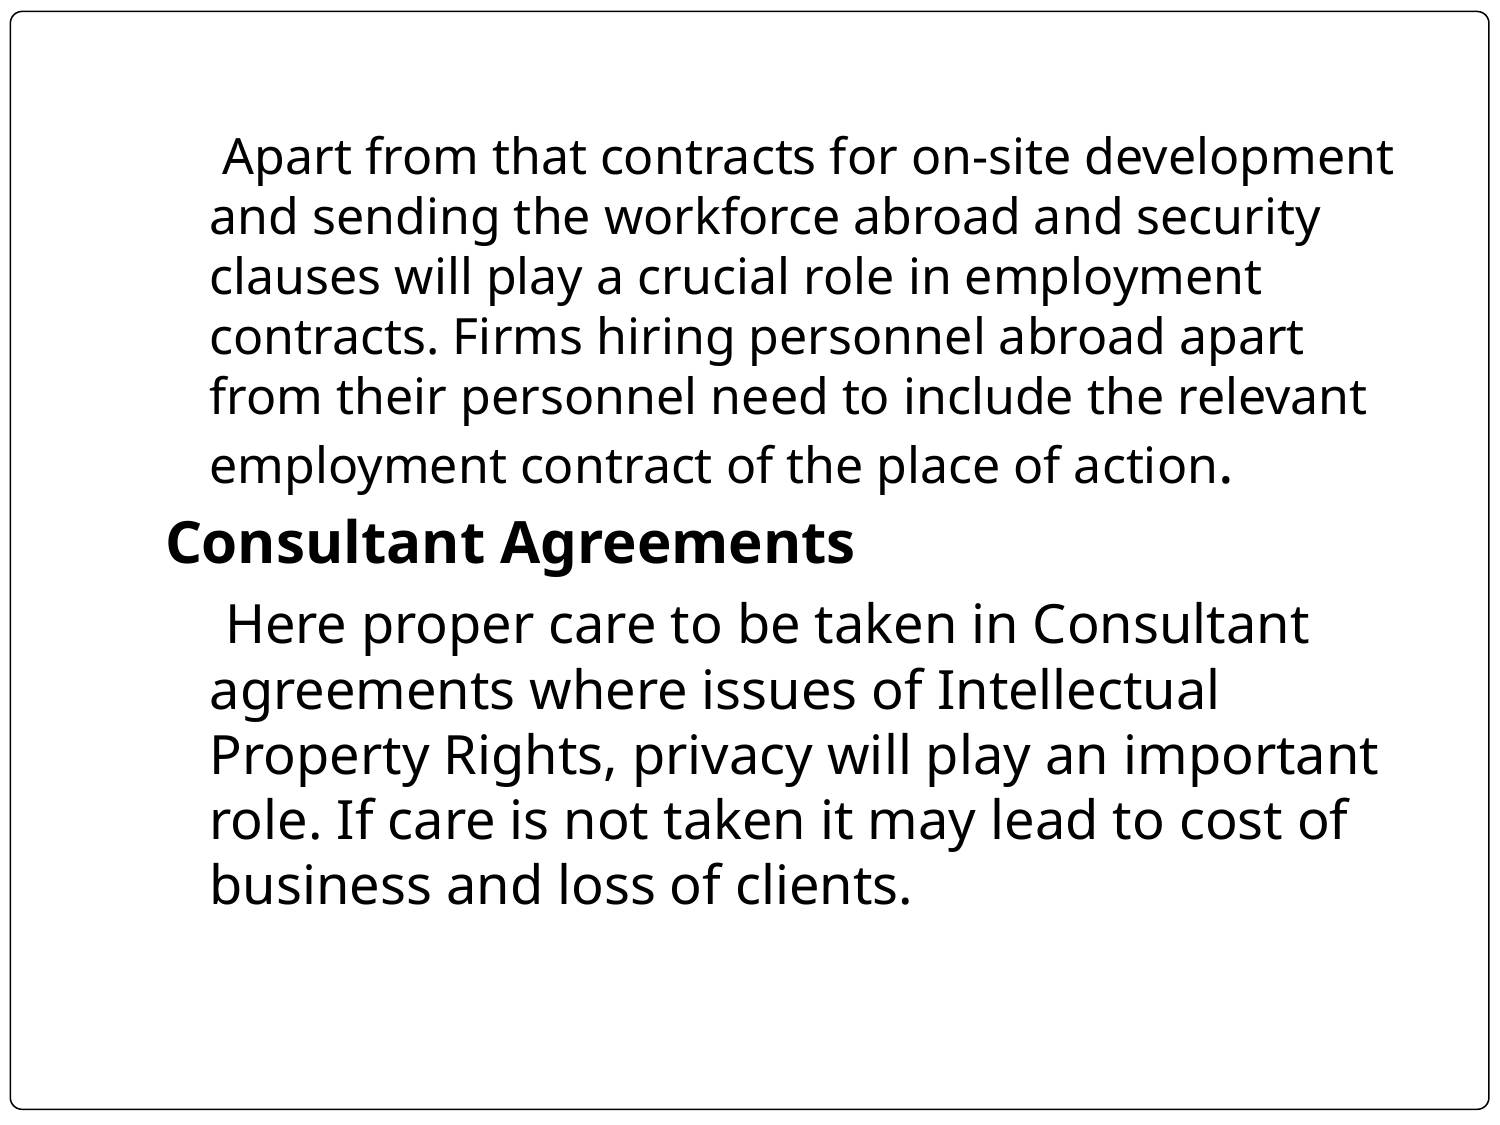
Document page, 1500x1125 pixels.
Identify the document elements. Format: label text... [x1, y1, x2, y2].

list Apart from that contracts for on-site development and sending the workforce abroad and security clauses will play a crucial role in employment contracts. Firms hiring personnel abroad apart from their personnel need to include the relevant employment contract of the place of action. Consultant Agreements Here proper care to be taken in Consultant agreements where issues of Intellectual Property Rights, privacy will play an important role. If care is not taken it may lead to cost of business and loss of clients. [150, 112, 1425, 988]
